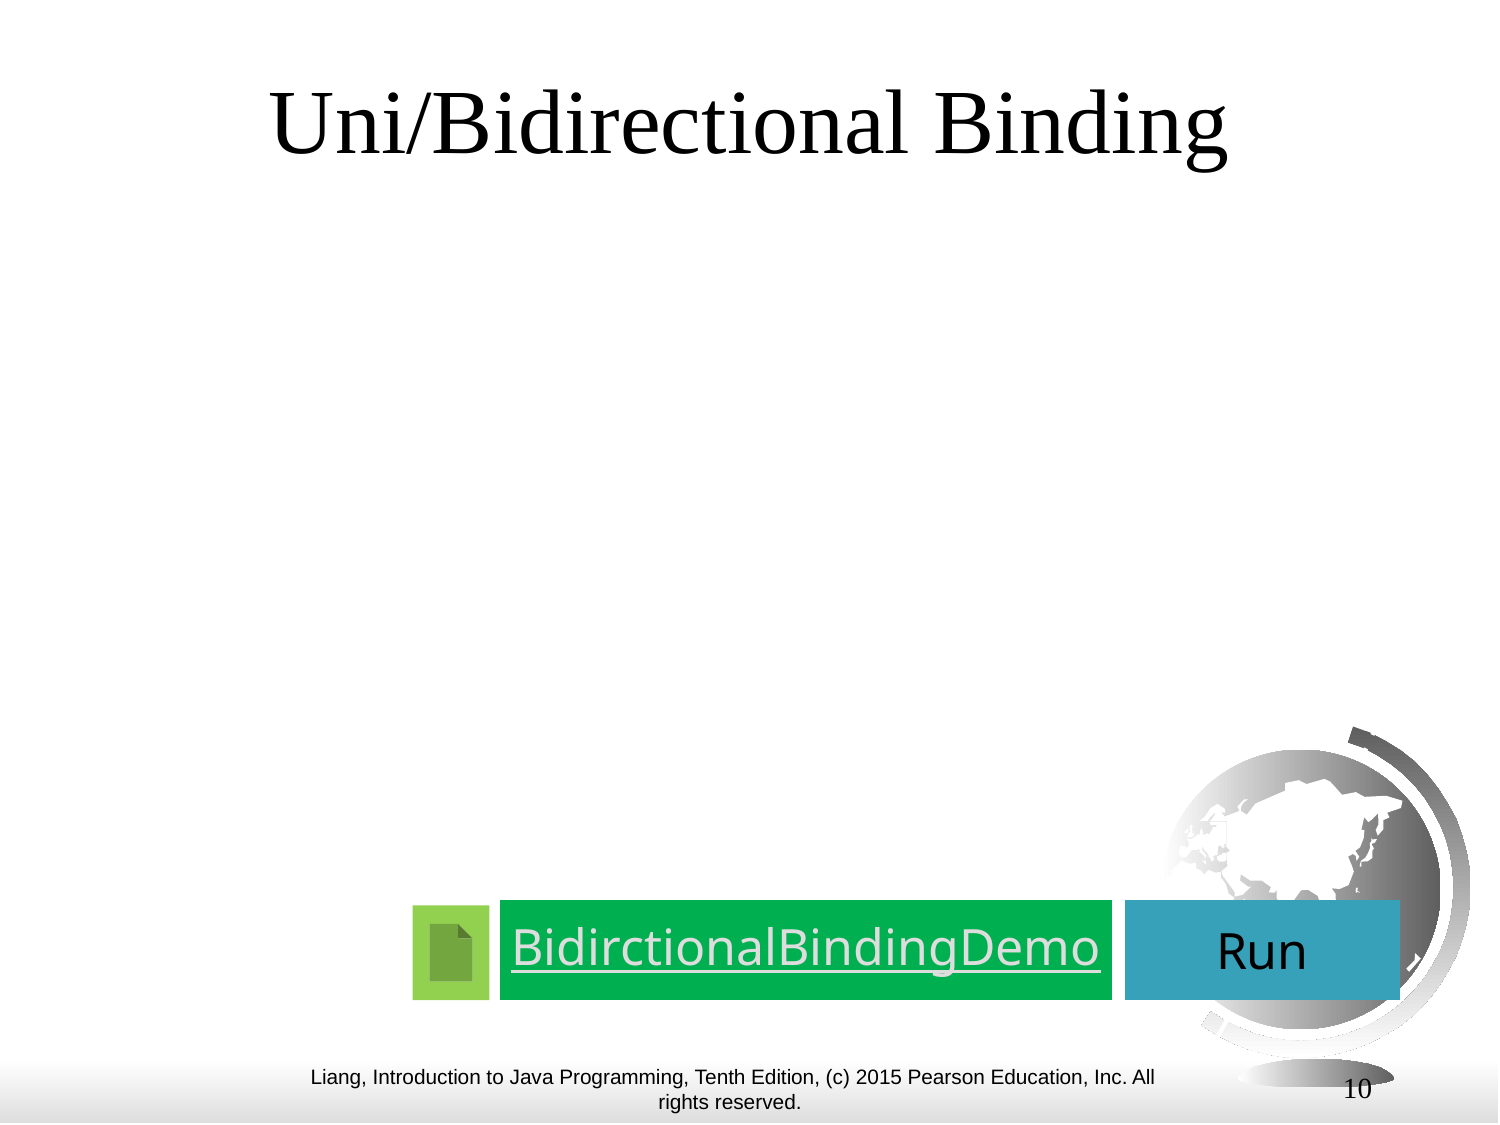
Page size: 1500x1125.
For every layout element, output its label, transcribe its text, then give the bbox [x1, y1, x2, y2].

text_box [412, 905, 490, 1001]
slide_number 10 [1074, 1049, 1388, 1125]
text_box Run [1125, 900, 1401, 1000]
text_box BidirctionalBindingDemo [499, 900, 1113, 1000]
title Uni/Bidirectional Binding [112, 0, 1388, 235]
